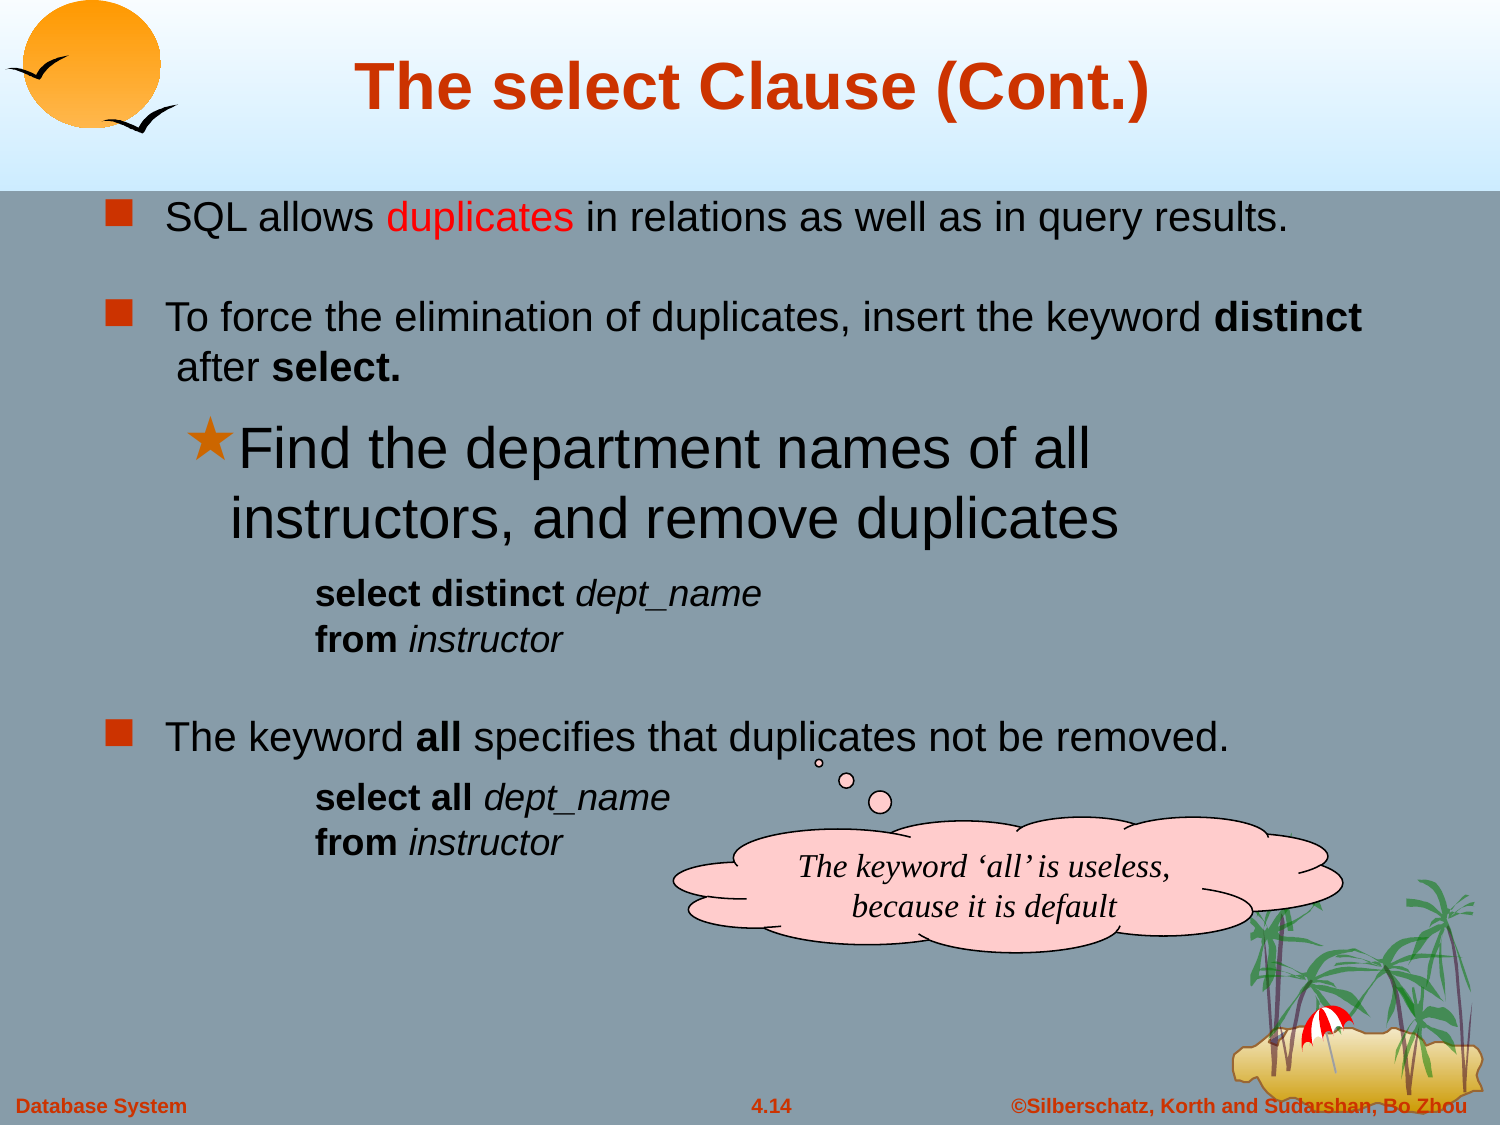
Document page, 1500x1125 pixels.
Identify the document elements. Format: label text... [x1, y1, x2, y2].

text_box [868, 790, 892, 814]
title The select Clause (Cont.) [90, 32, 1416, 134]
text_box The keyword ‘all’ is useless, because it is default [673, 817, 1343, 953]
list SQL allows duplicates in relations as well as in query results. To force the elimination of duplicates, insert the keyword distinct after select. Find the department names of all instructors, and remove duplicates select distinct dept_name from instructor The keyword all specifies that duplicates not be removed. select all dept_name from instructor [93, 182, 1382, 983]
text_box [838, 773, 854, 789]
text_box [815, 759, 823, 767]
